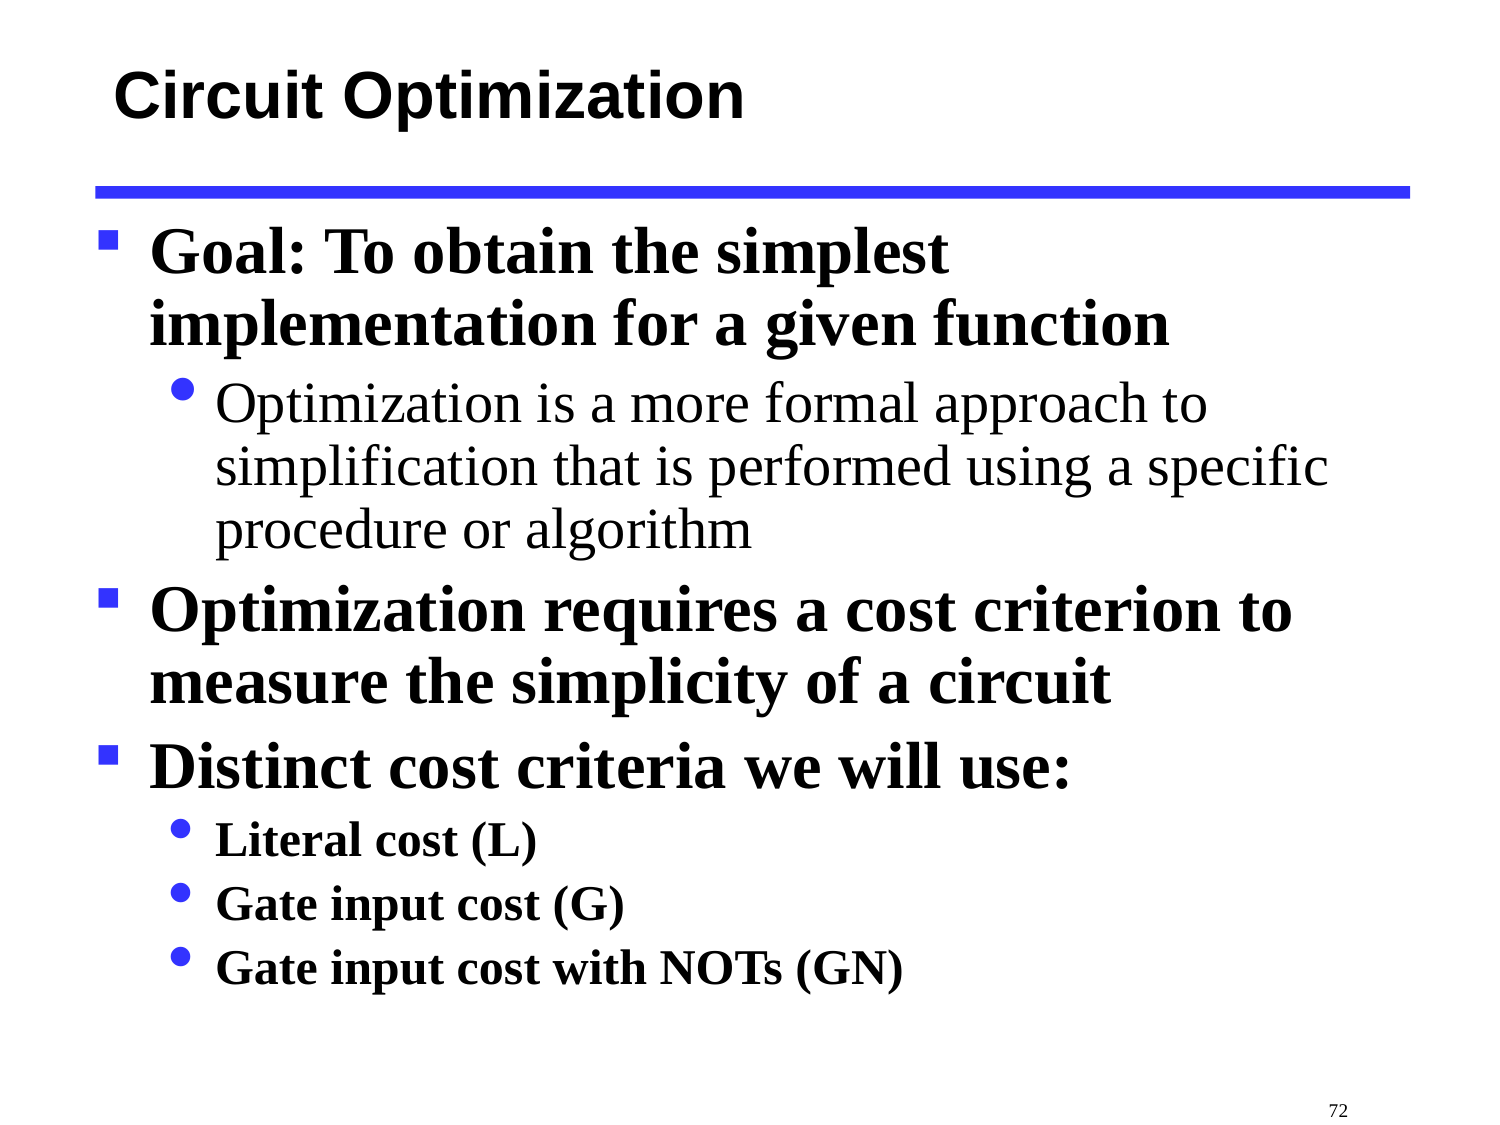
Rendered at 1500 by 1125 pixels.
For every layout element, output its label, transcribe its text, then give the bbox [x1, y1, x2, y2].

slide_number 72 [1185, 1068, 1500, 1125]
title Circuit Optimization [98, 7, 1374, 176]
list Goal: To obtain the simplest implementation for a given function Optimization is a more formal approach to simplification that is performed using a specific procedure or algorithm Optimization requires a cost criterion to measure the simplicity of a circuit Distinct cost criteria we will use: Literal cost (L) Gate input cost (G) Gate input cost with NOTs (GN) [78, 208, 1419, 1078]
